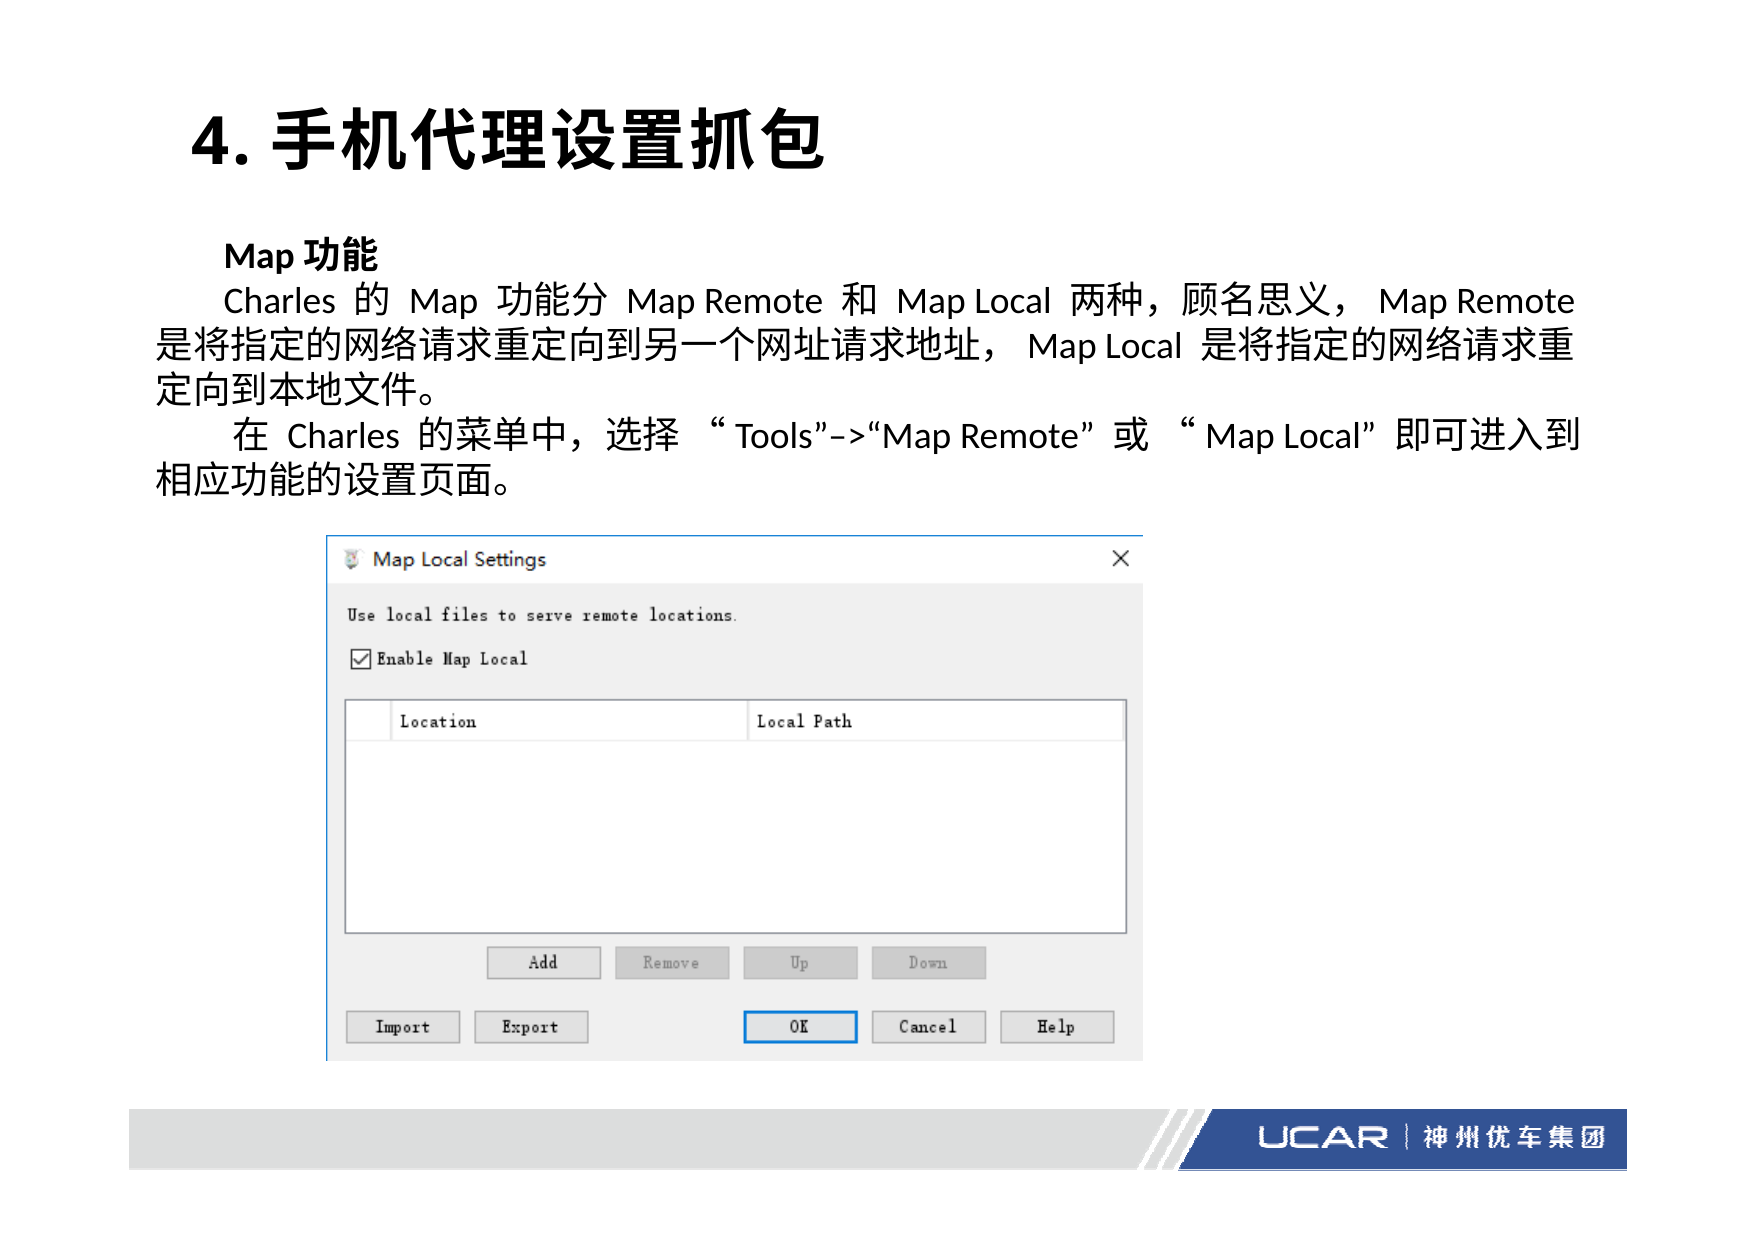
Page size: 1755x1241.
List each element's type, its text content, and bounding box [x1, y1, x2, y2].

text_box Map功能 Charles 的 Map 功能分 Map Remote 和 Map Local 两种，顾名思义，Map Remote 是将指定的网络请求重定向到另一个网址请求地址，Map Local 是将指定的网络请求重定向到本地文件。 在 Charles 的菜单中，选择 “Tools”–>“Map Remote” 或 “Map Local” 即可进入到相应功能的设置页面。 [140, 223, 1602, 689]
picture [326, 535, 1143, 1061]
text_box 4.手机代理设置抓包 [191, 95, 1143, 178]
picture [127, 1107, 1627, 1173]
